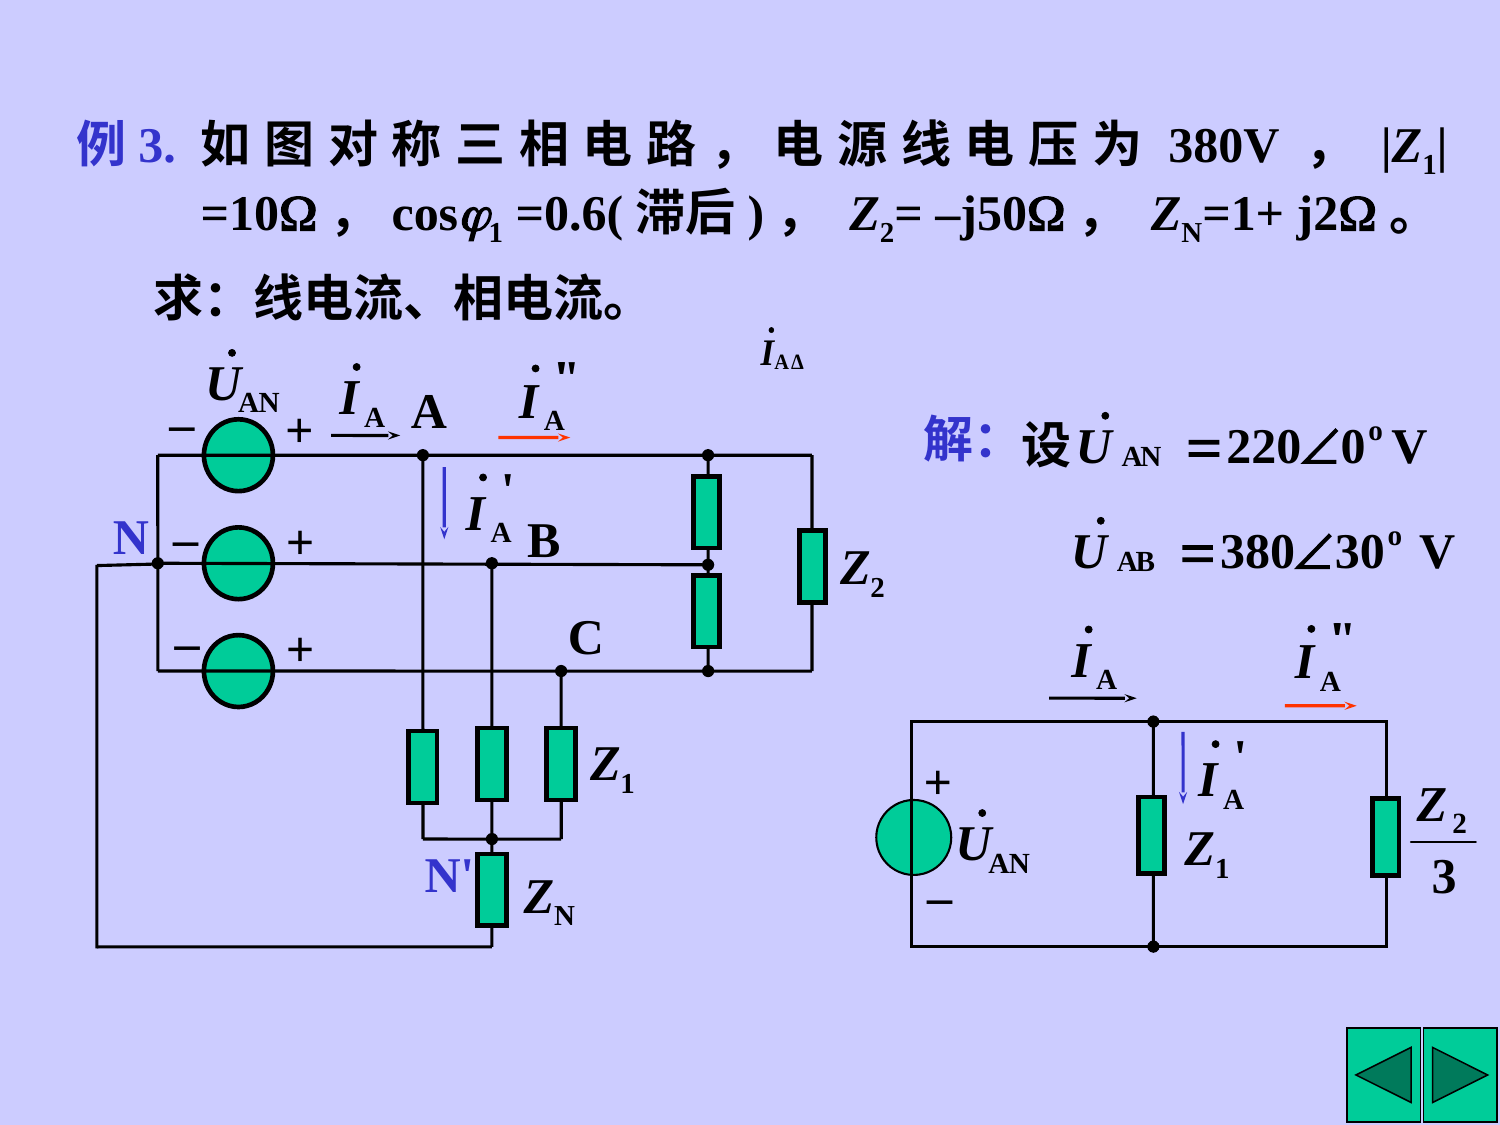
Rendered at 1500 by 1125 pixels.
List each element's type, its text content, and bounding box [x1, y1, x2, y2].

text_box 解： [908, 400, 1016, 476]
text_box 求：线电流、相电流。 [138, 258, 720, 321]
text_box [1016, 383, 1480, 582]
text_box 例3. [61, 104, 185, 180]
text_box 如图对称三相电路，电源线电压为380V，|Z1|=10，cos1 =0.6(滞后)， Z2= –j50， ZN=1+ j2。 [185, 104, 1463, 256]
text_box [753, 306, 812, 379]
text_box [96, 321, 902, 949]
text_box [876, 582, 1486, 947]
